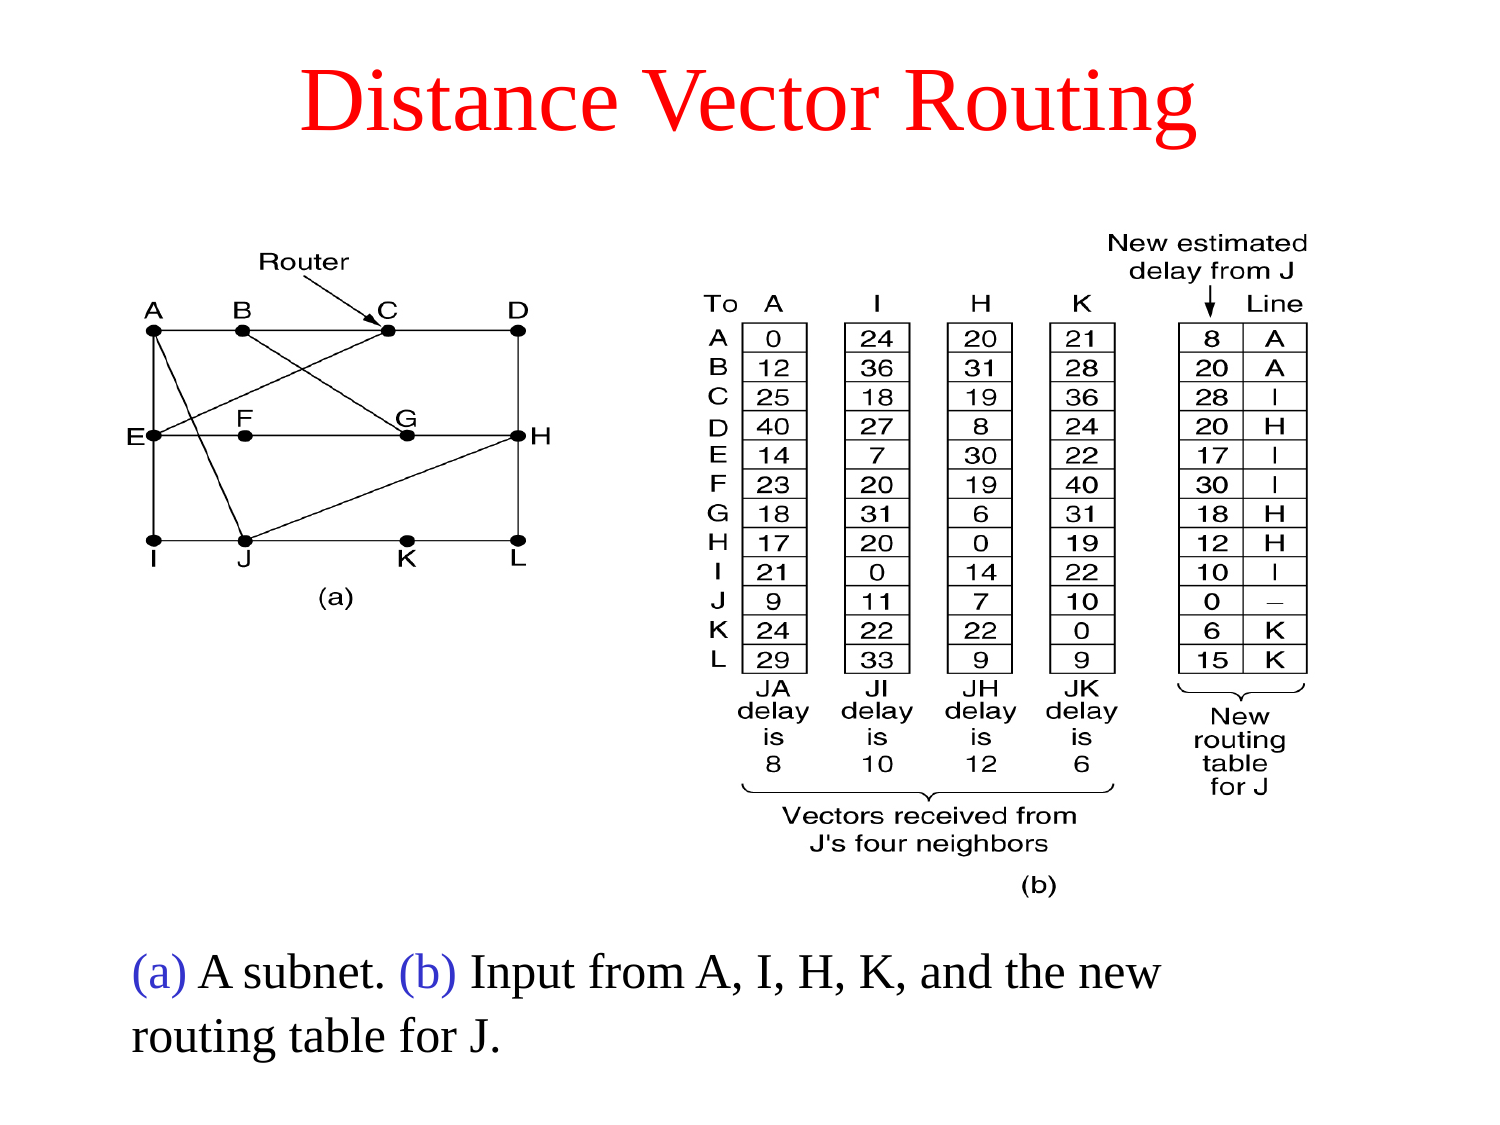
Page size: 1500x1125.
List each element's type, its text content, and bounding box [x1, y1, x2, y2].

picture [125, 229, 1316, 898]
list (a) A subnet. (b) Input from A, I, H, K, and the new routing table for J. [116, 937, 1500, 1075]
title Distance Vector Routing [0, 0, 1500, 188]
